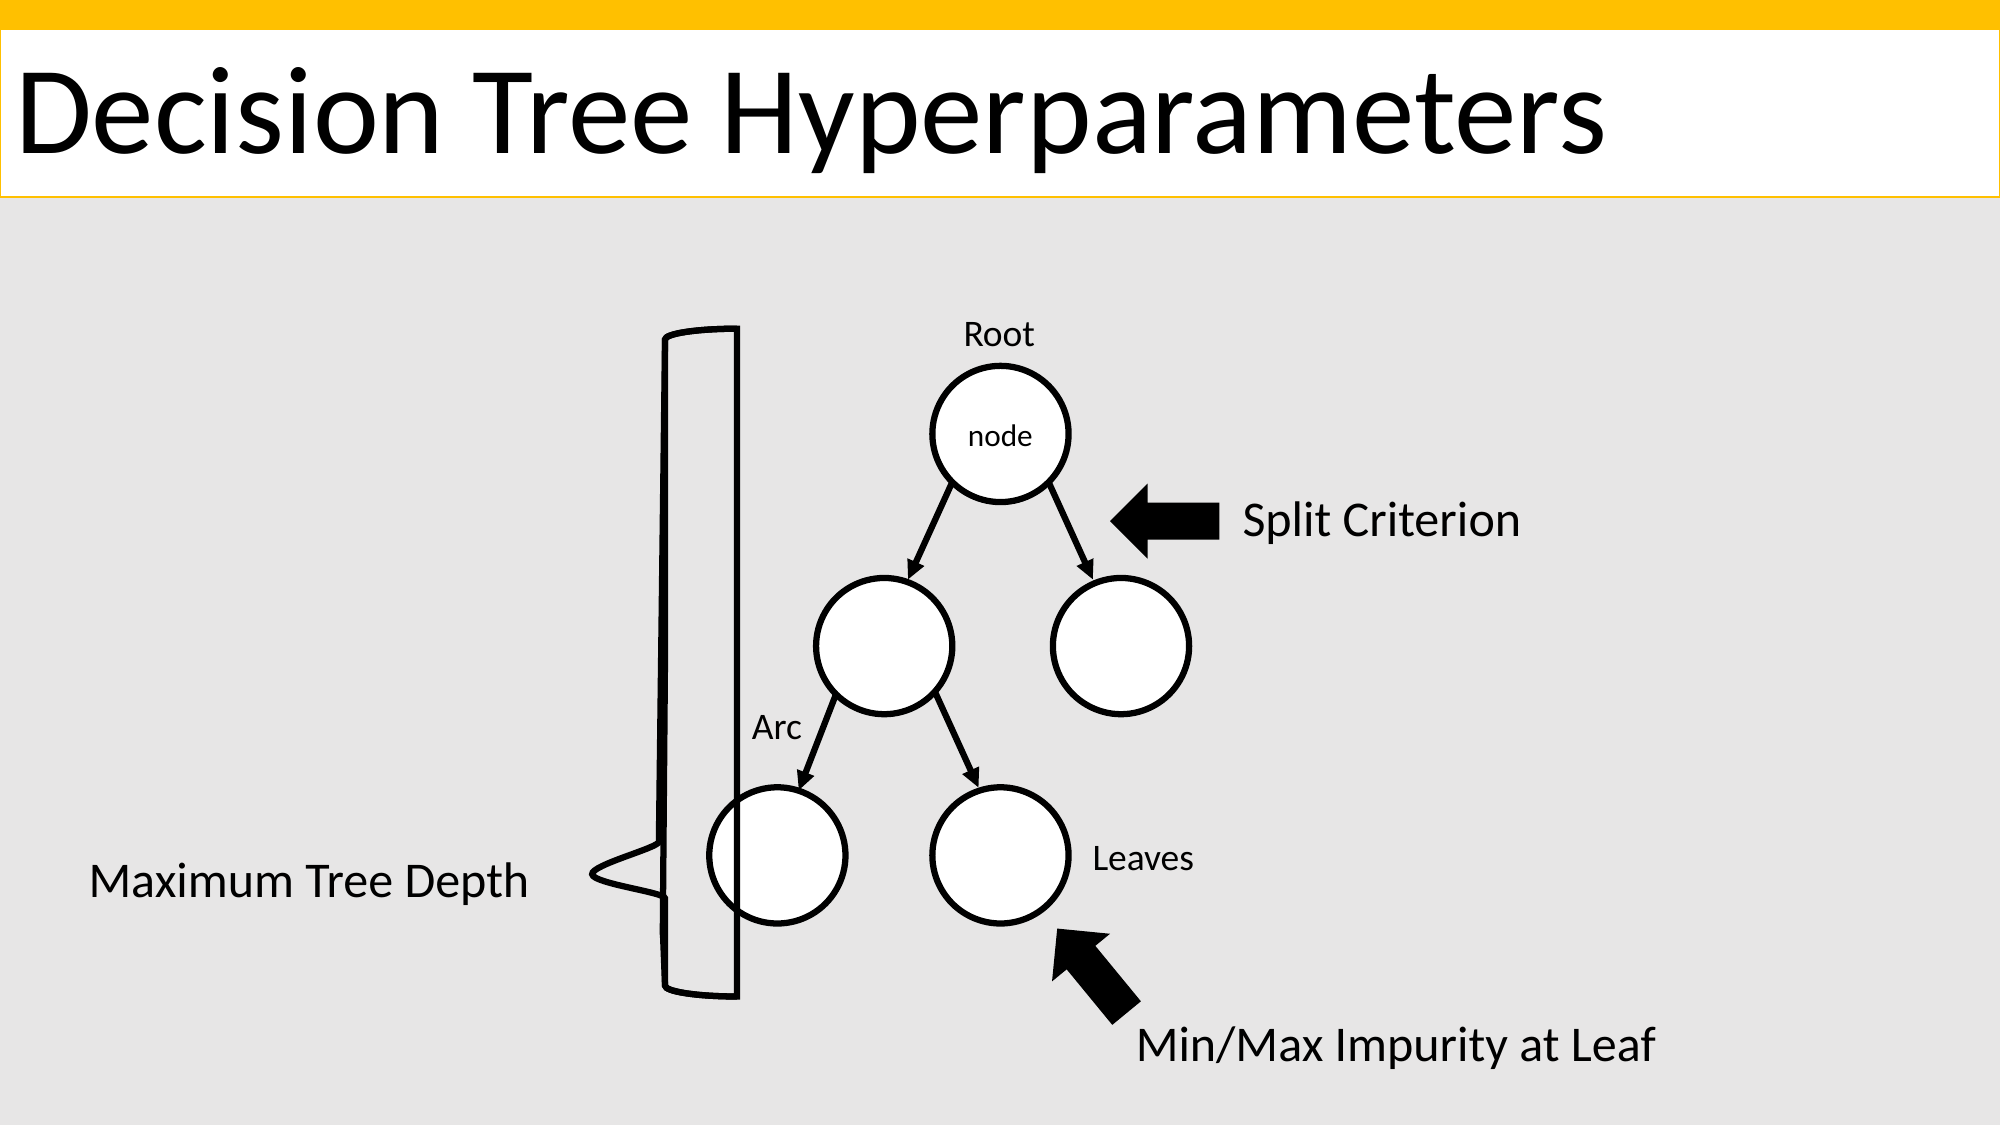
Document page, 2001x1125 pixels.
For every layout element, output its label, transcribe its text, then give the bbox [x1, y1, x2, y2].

text_box [932, 787, 1069, 924]
text_box [1052, 577, 1190, 715]
text_box [737, 787, 846, 924]
text_box Min/Max Impurity at Leaf [1120, 1003, 1676, 1080]
text_box Leaves [1077, 825, 1211, 886]
text_box Split Criterion [1227, 478, 1539, 555]
text_box Maximum Tree Depth [73, 839, 549, 916]
text_box [1111, 486, 1219, 557]
text_box [592, 328, 737, 997]
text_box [907, 481, 953, 580]
text_box Arc [737, 694, 796, 755]
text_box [934, 690, 979, 788]
text_box [1053, 929, 1140, 1024]
text_box node [932, 365, 1069, 503]
text_box Root [948, 300, 1052, 362]
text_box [1048, 481, 1093, 580]
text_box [798, 693, 837, 791]
title Decision Tree Hyperparameters [0, 29, 2000, 197]
text_box [0, 0, 2000, 29]
text_box [816, 577, 953, 715]
